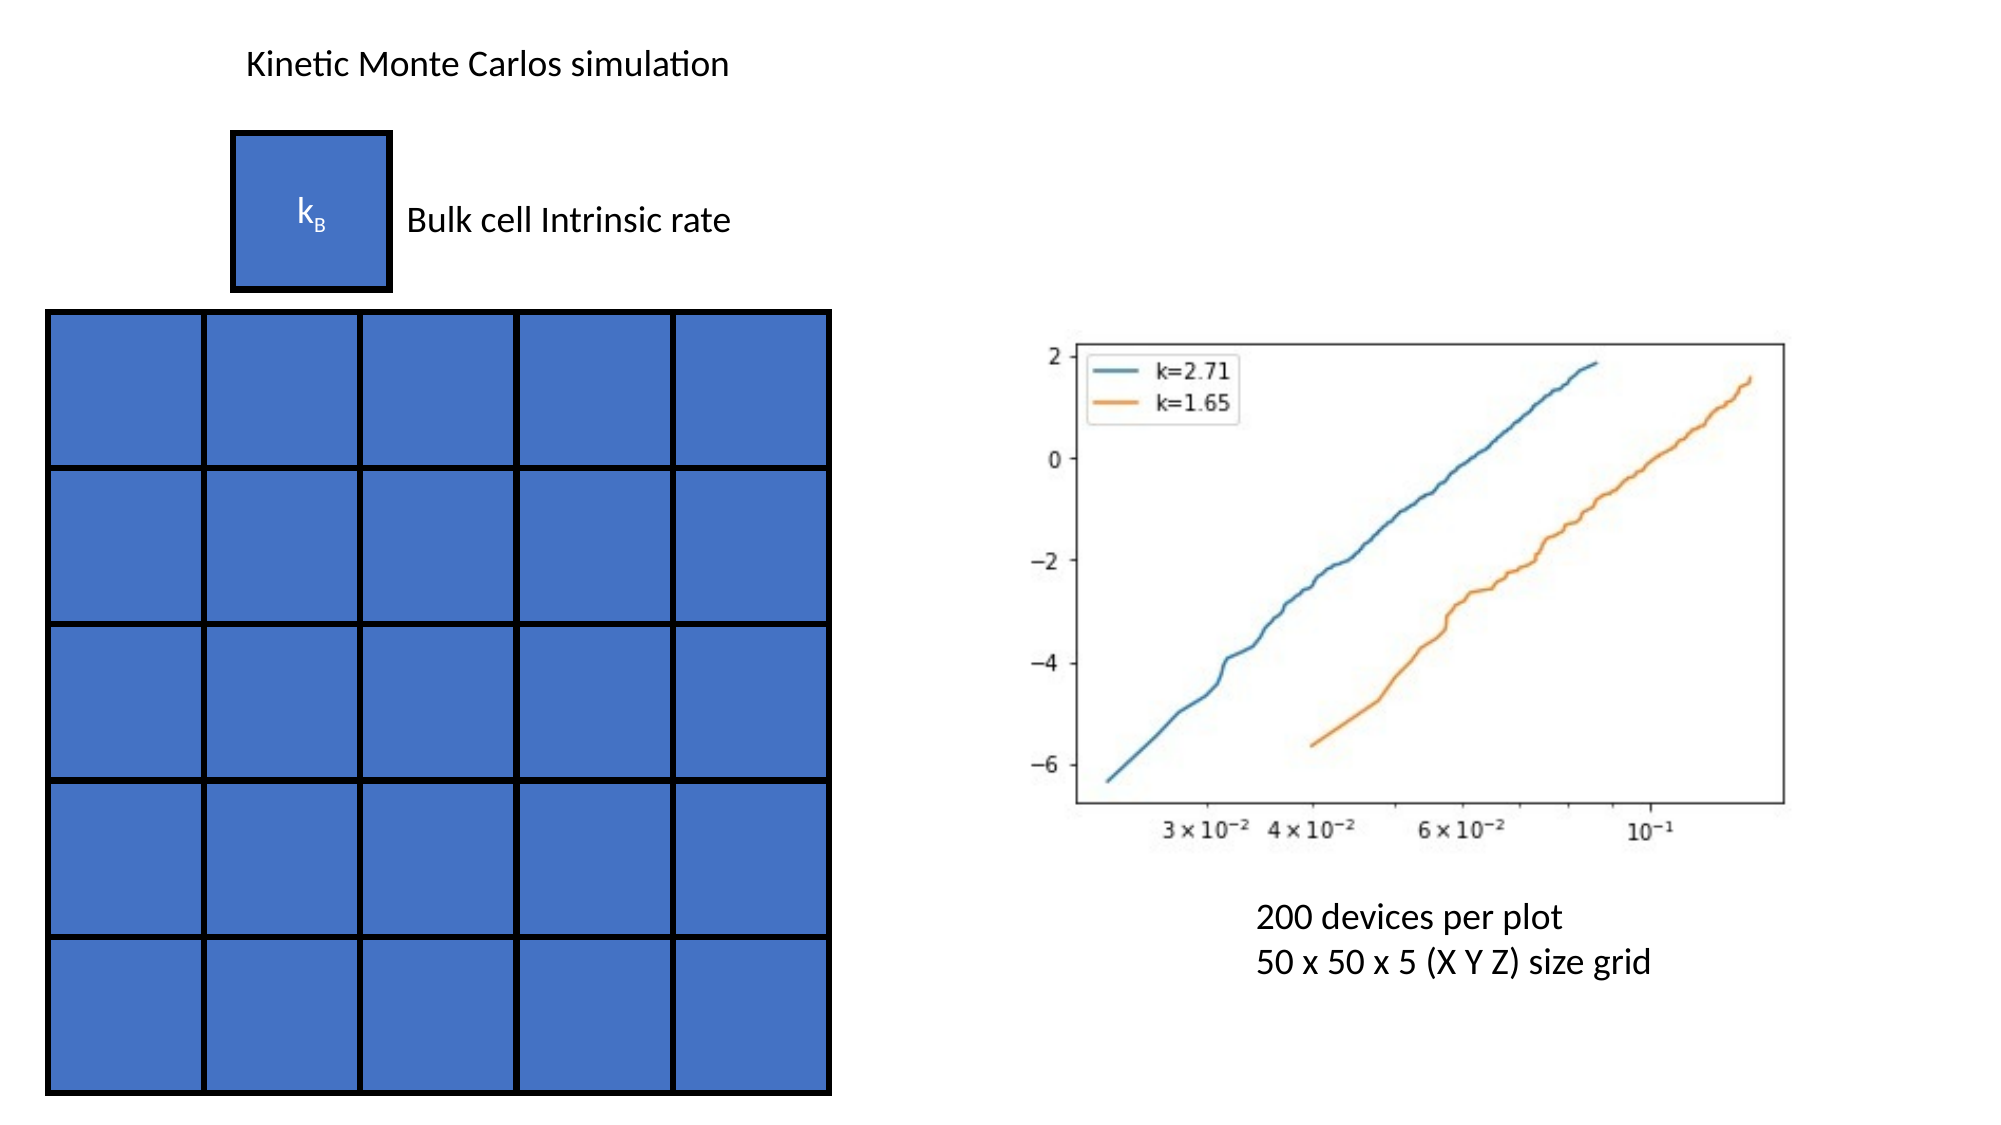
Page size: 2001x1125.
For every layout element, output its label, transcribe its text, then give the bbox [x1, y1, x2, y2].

text_box [515, 311, 672, 467]
text_box [47, 311, 203, 467]
text_box [203, 780, 359, 936]
text_box [203, 623, 359, 780]
text_box [672, 311, 830, 467]
text_box [359, 623, 515, 780]
text_box [359, 936, 515, 1094]
text_box [47, 623, 203, 780]
text_box Kinetic Monte Carlos simulation [231, 31, 746, 92]
picture [1014, 329, 1796, 862]
text_box [672, 623, 830, 780]
text_box [672, 780, 830, 936]
text_box [515, 936, 672, 1094]
text_box [515, 623, 672, 780]
text_box [672, 467, 830, 623]
text_box [203, 311, 359, 467]
text_box [47, 780, 203, 936]
text_box 200 devices per plot 50 x 50 x 5 (X Y Z) size grid [1241, 884, 1668, 1035]
text_box Bulk cell Intrinsic rate [391, 188, 747, 248]
text_box [515, 780, 672, 936]
text_box [359, 467, 515, 623]
text_box [203, 467, 359, 623]
text_box [359, 780, 515, 936]
text_box [203, 936, 359, 1094]
text_box [47, 936, 203, 1094]
text_box [47, 467, 203, 623]
text_box [672, 936, 830, 1094]
text_box [359, 311, 515, 467]
text_box kB [232, 132, 391, 291]
text_box [515, 467, 672, 623]
